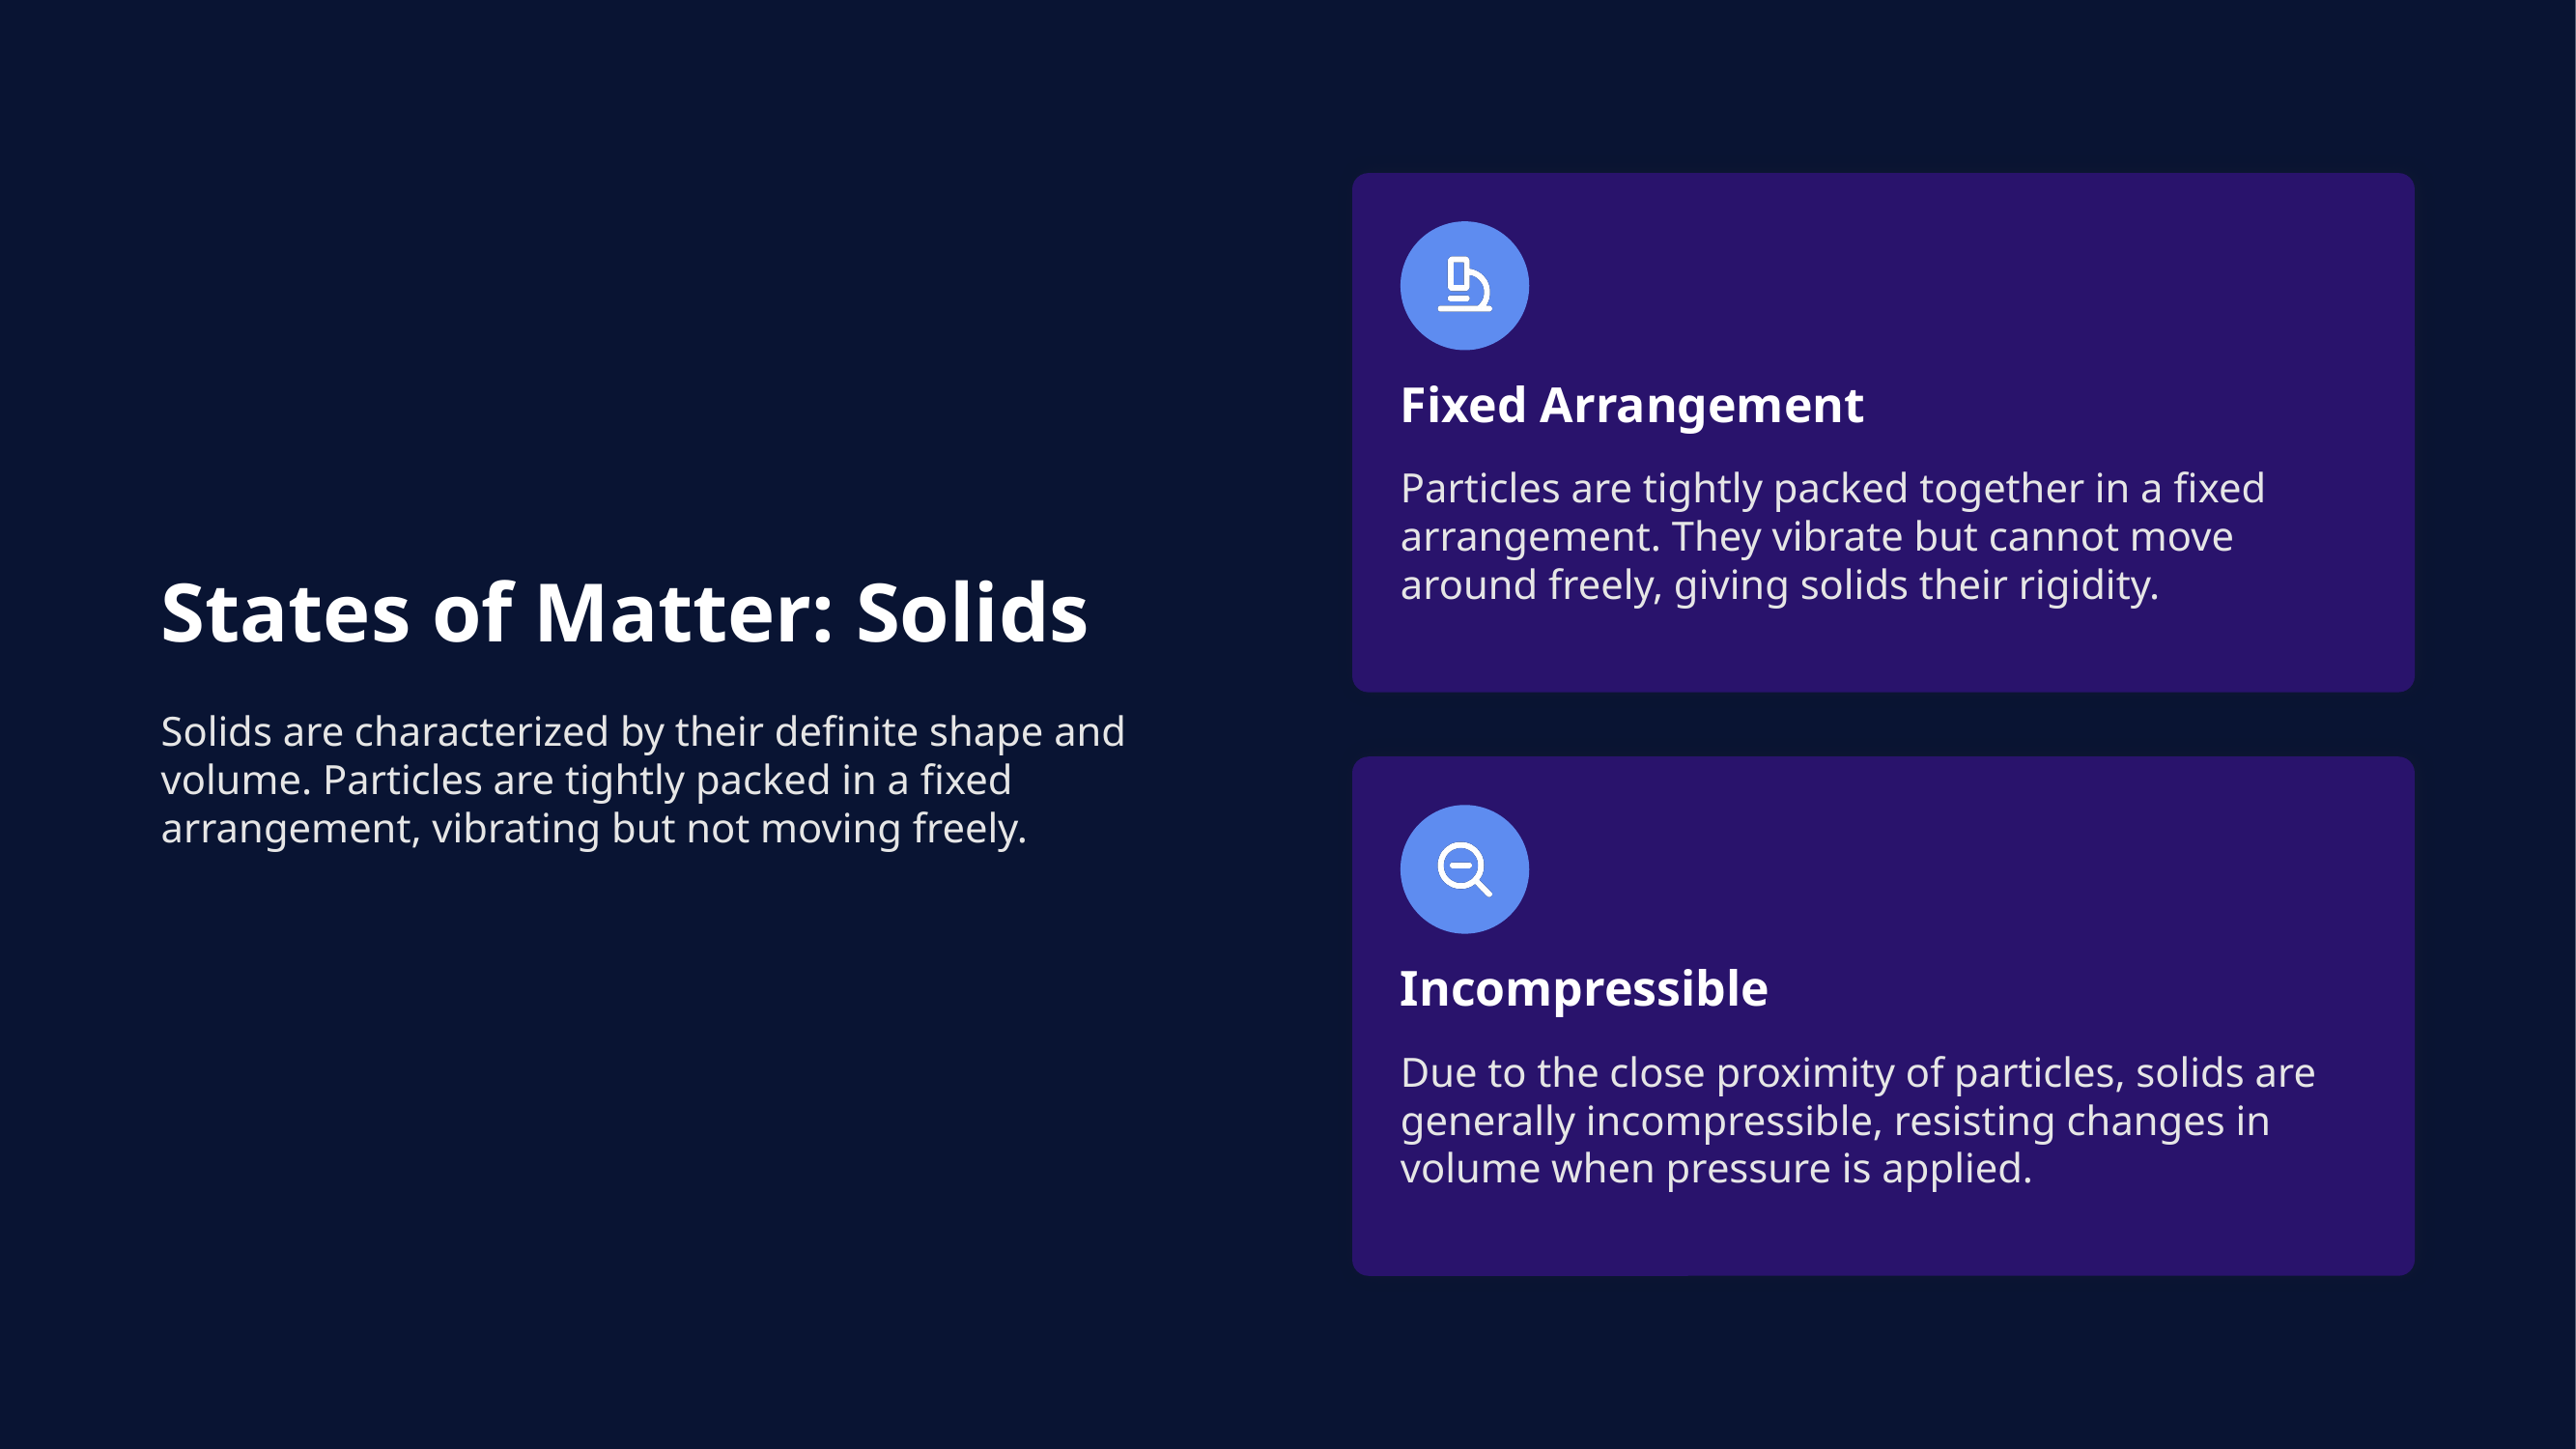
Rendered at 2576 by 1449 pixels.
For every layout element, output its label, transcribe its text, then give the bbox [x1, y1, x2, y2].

text_box [1351, 755, 2416, 1277]
picture [1432, 253, 1498, 319]
text_box Incompressible [1400, 957, 2371, 1016]
text_box Due to the close proximity of particles, solids are generally incompressible, resisting changes in volume when pressure is applied. [1400, 1046, 2371, 1192]
text_box [1351, 172, 2416, 694]
text_box [1400, 220, 1531, 352]
text_box Fixed Arrangement [1400, 374, 2371, 433]
picture [1432, 837, 1498, 902]
text_box [1400, 804, 1531, 935]
text_box Particles are tightly packed together in a fixed arrangement. They vibrate but cannot move around freely, giving solids their rigidity. [1400, 463, 2371, 609]
text_box States of Matter: Solids [160, 561, 1228, 659]
text_box Solids are characterized by their definite shape and volume. Particles are tightly packed in a fixed arrangement, vibrating but not moving freely. [160, 706, 1228, 852]
